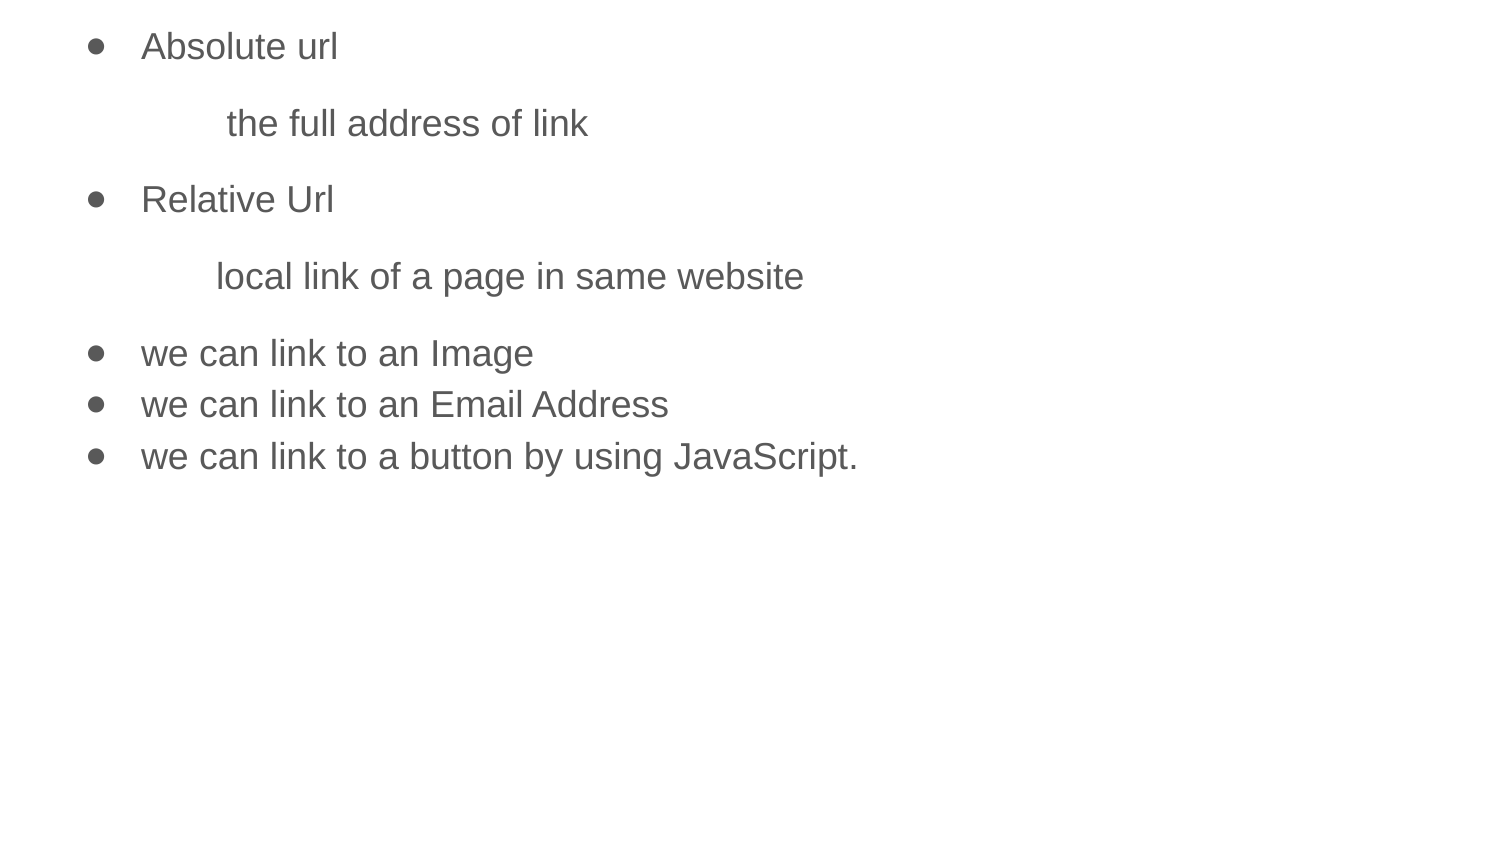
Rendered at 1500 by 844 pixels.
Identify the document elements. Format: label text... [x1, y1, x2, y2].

list Absolute url the full address of link Relative Url local link of a page in same website we can link to an Image we can link to an Email Address we can link to a button by using JavaScript. [51, 0, 1449, 844]
